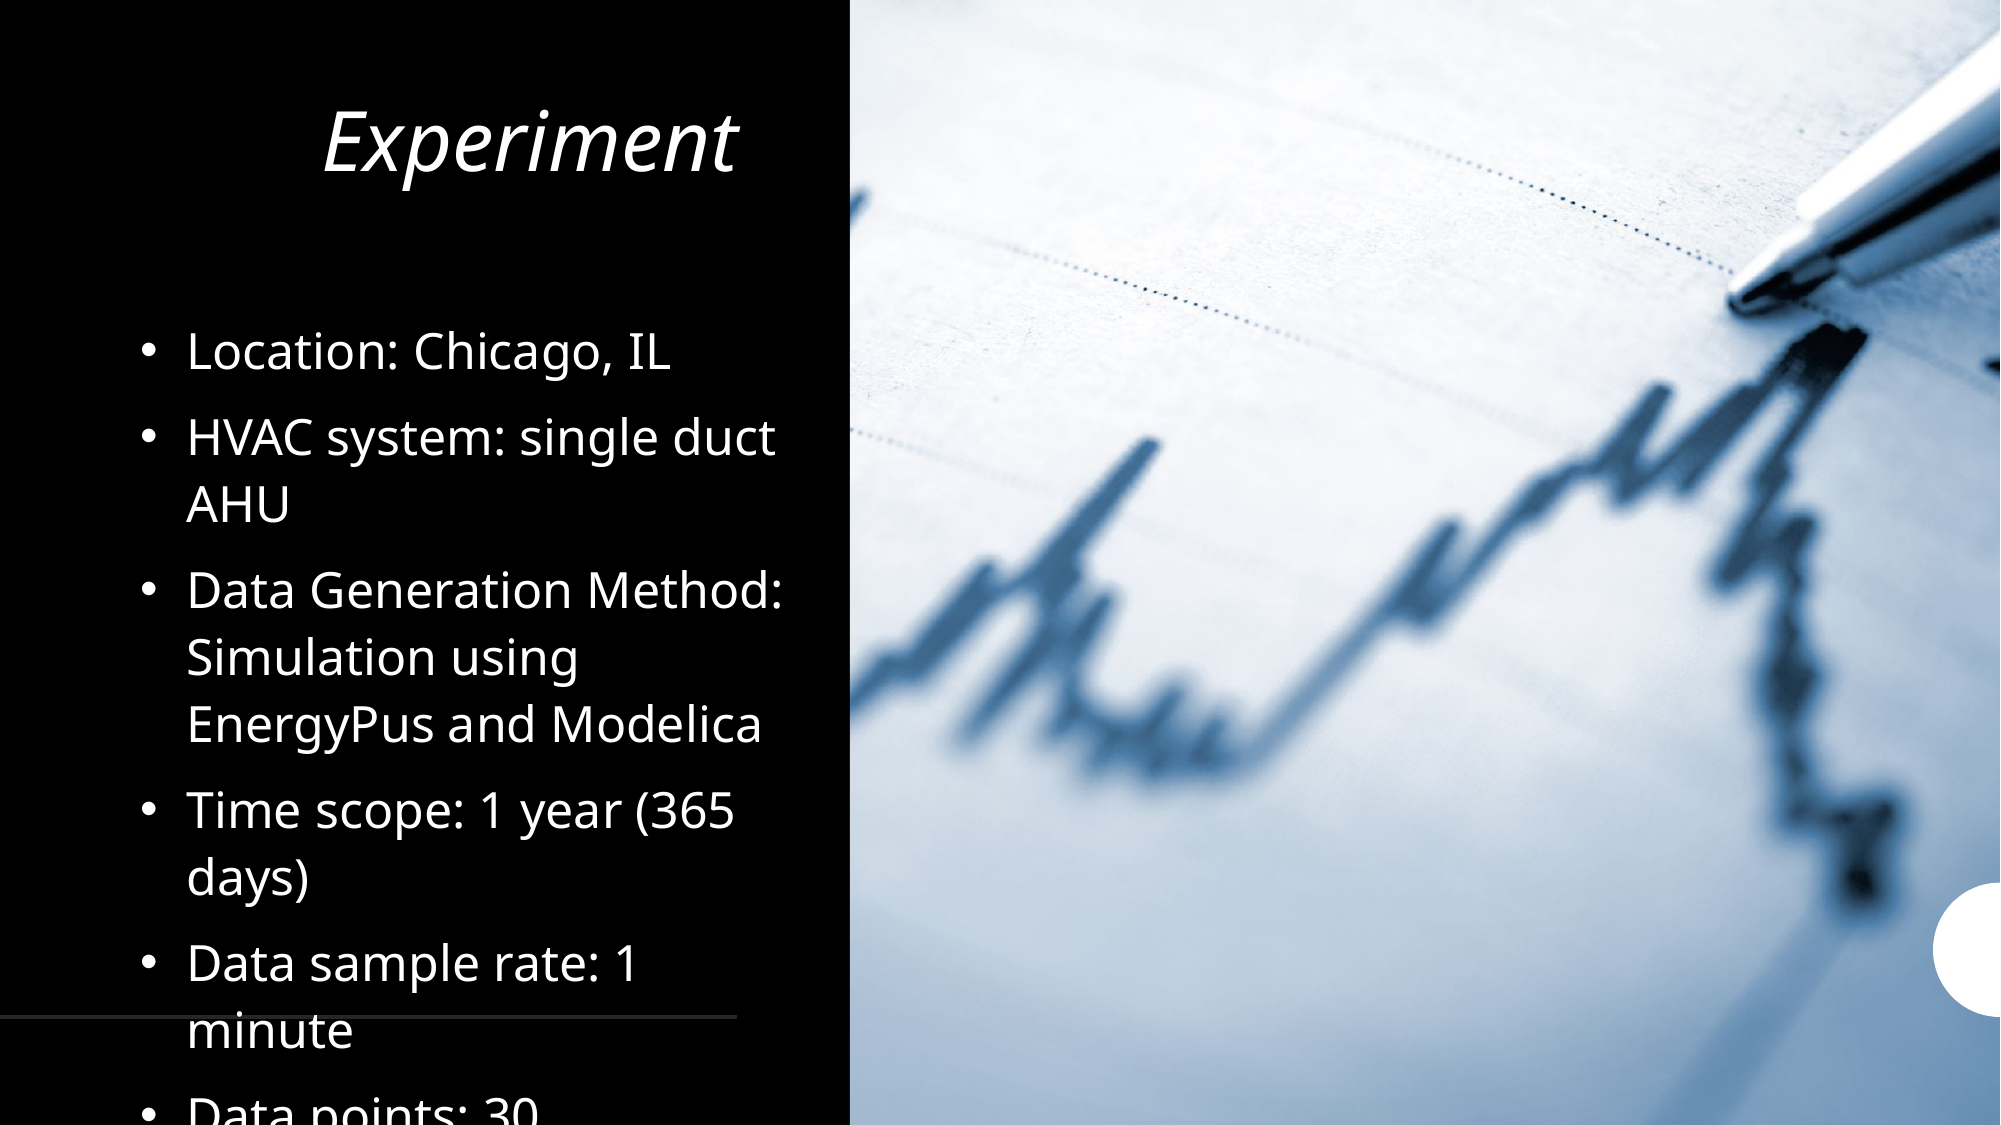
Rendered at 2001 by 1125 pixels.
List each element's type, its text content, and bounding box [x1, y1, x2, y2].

title Experiment [125, 91, 754, 304]
picture [849, 0, 2000, 1125]
list Location: Chicago, IL HVAC system: single duct AHU Data Generation Method: Simulation using EnergyPus and Modelica Time scope: 1 year (365 days) Data sample rate: 1 minute Data points: 30 [125, 304, 821, 955]
